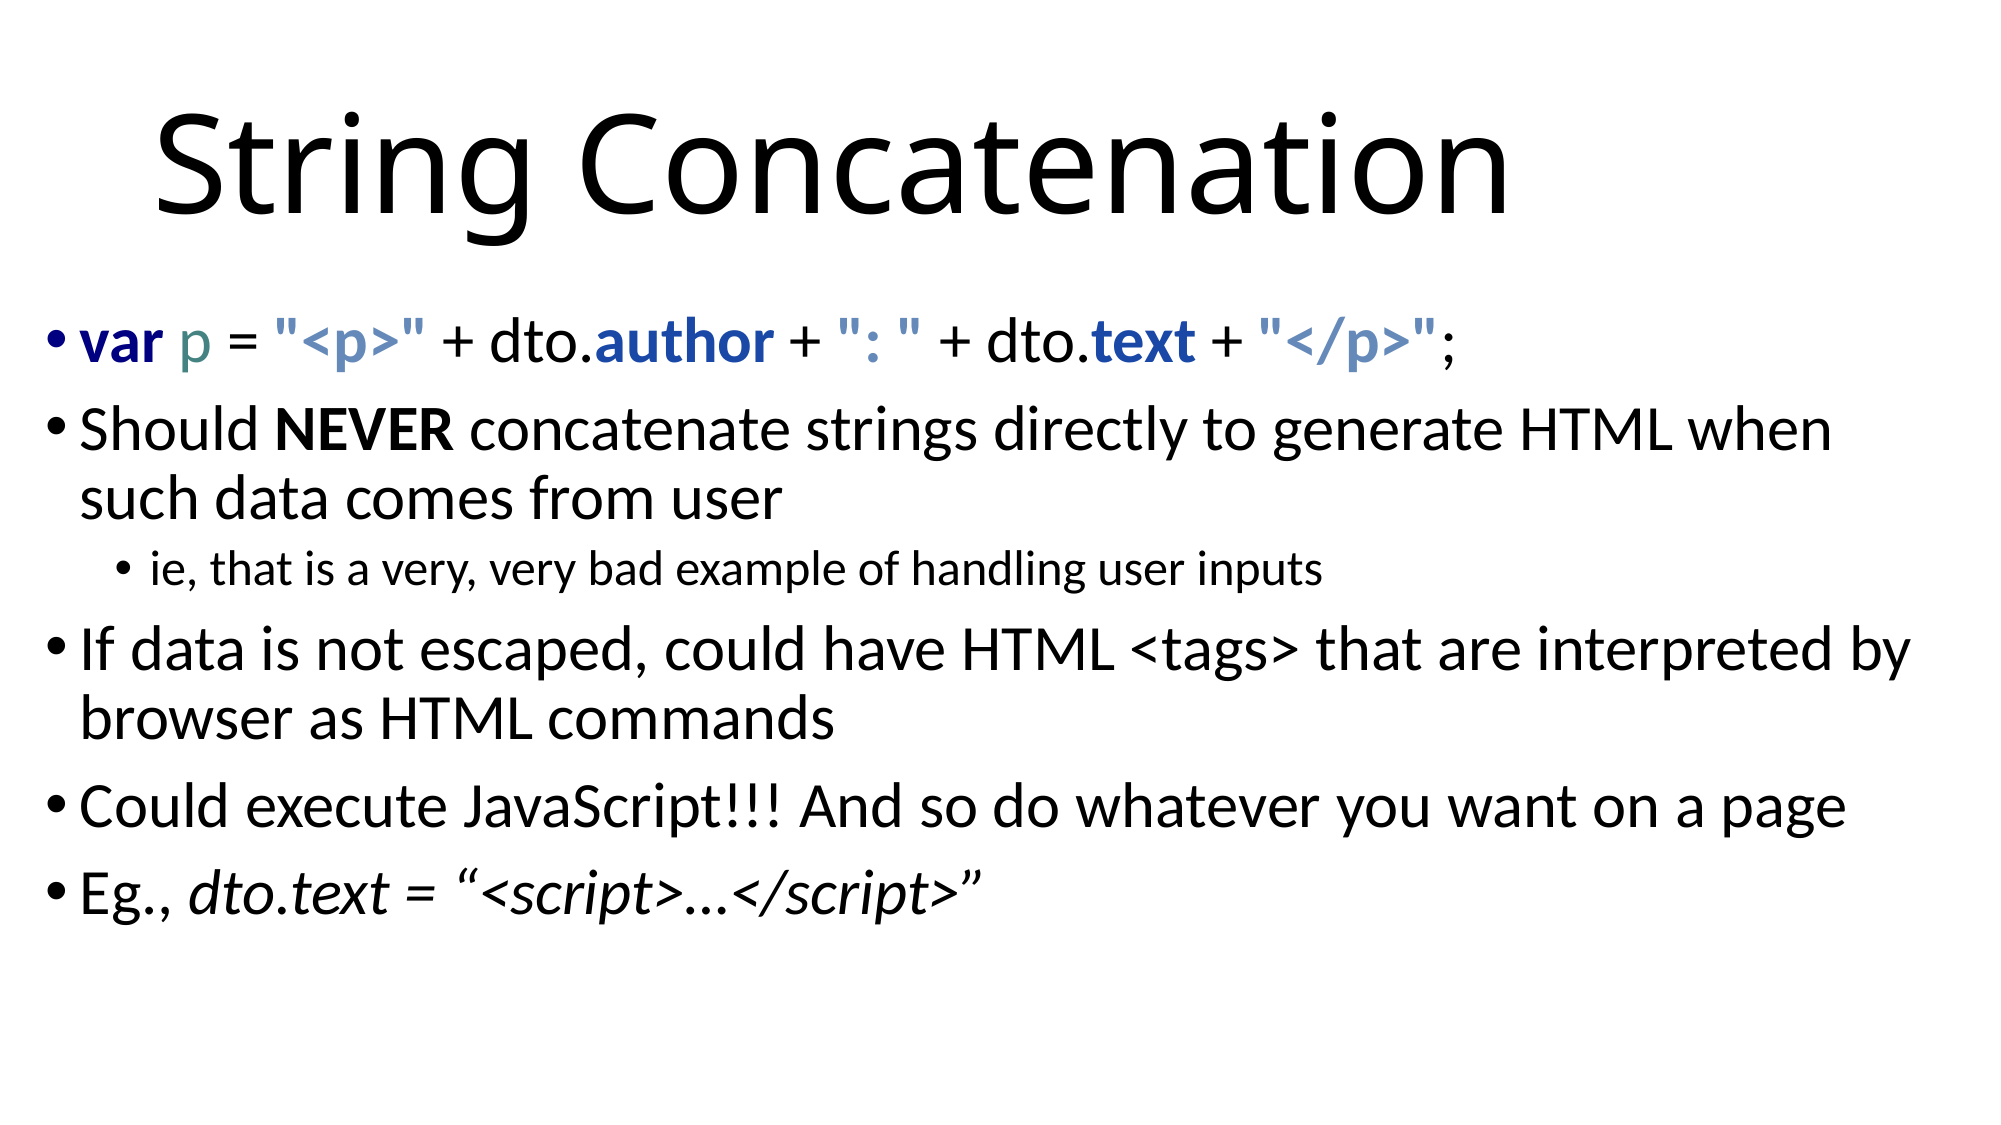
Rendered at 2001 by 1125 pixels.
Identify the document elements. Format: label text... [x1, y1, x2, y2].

title String Concatenation [137, 59, 1863, 278]
list var p = "<p>" + dto.author + ": " + dto.text + "</p>"; Should NEVER concatenate strings directly to generate HTML when such data comes from user ie, that is a very, very bad example of handling user inputs If data is not escaped, could have HTML <tags> that are interpreted by browser as HTML commands Could execute JavaScript!!! And so do whatever you want on a page Eg., dto.text = “<script>…</script>” [30, 299, 1954, 1082]
